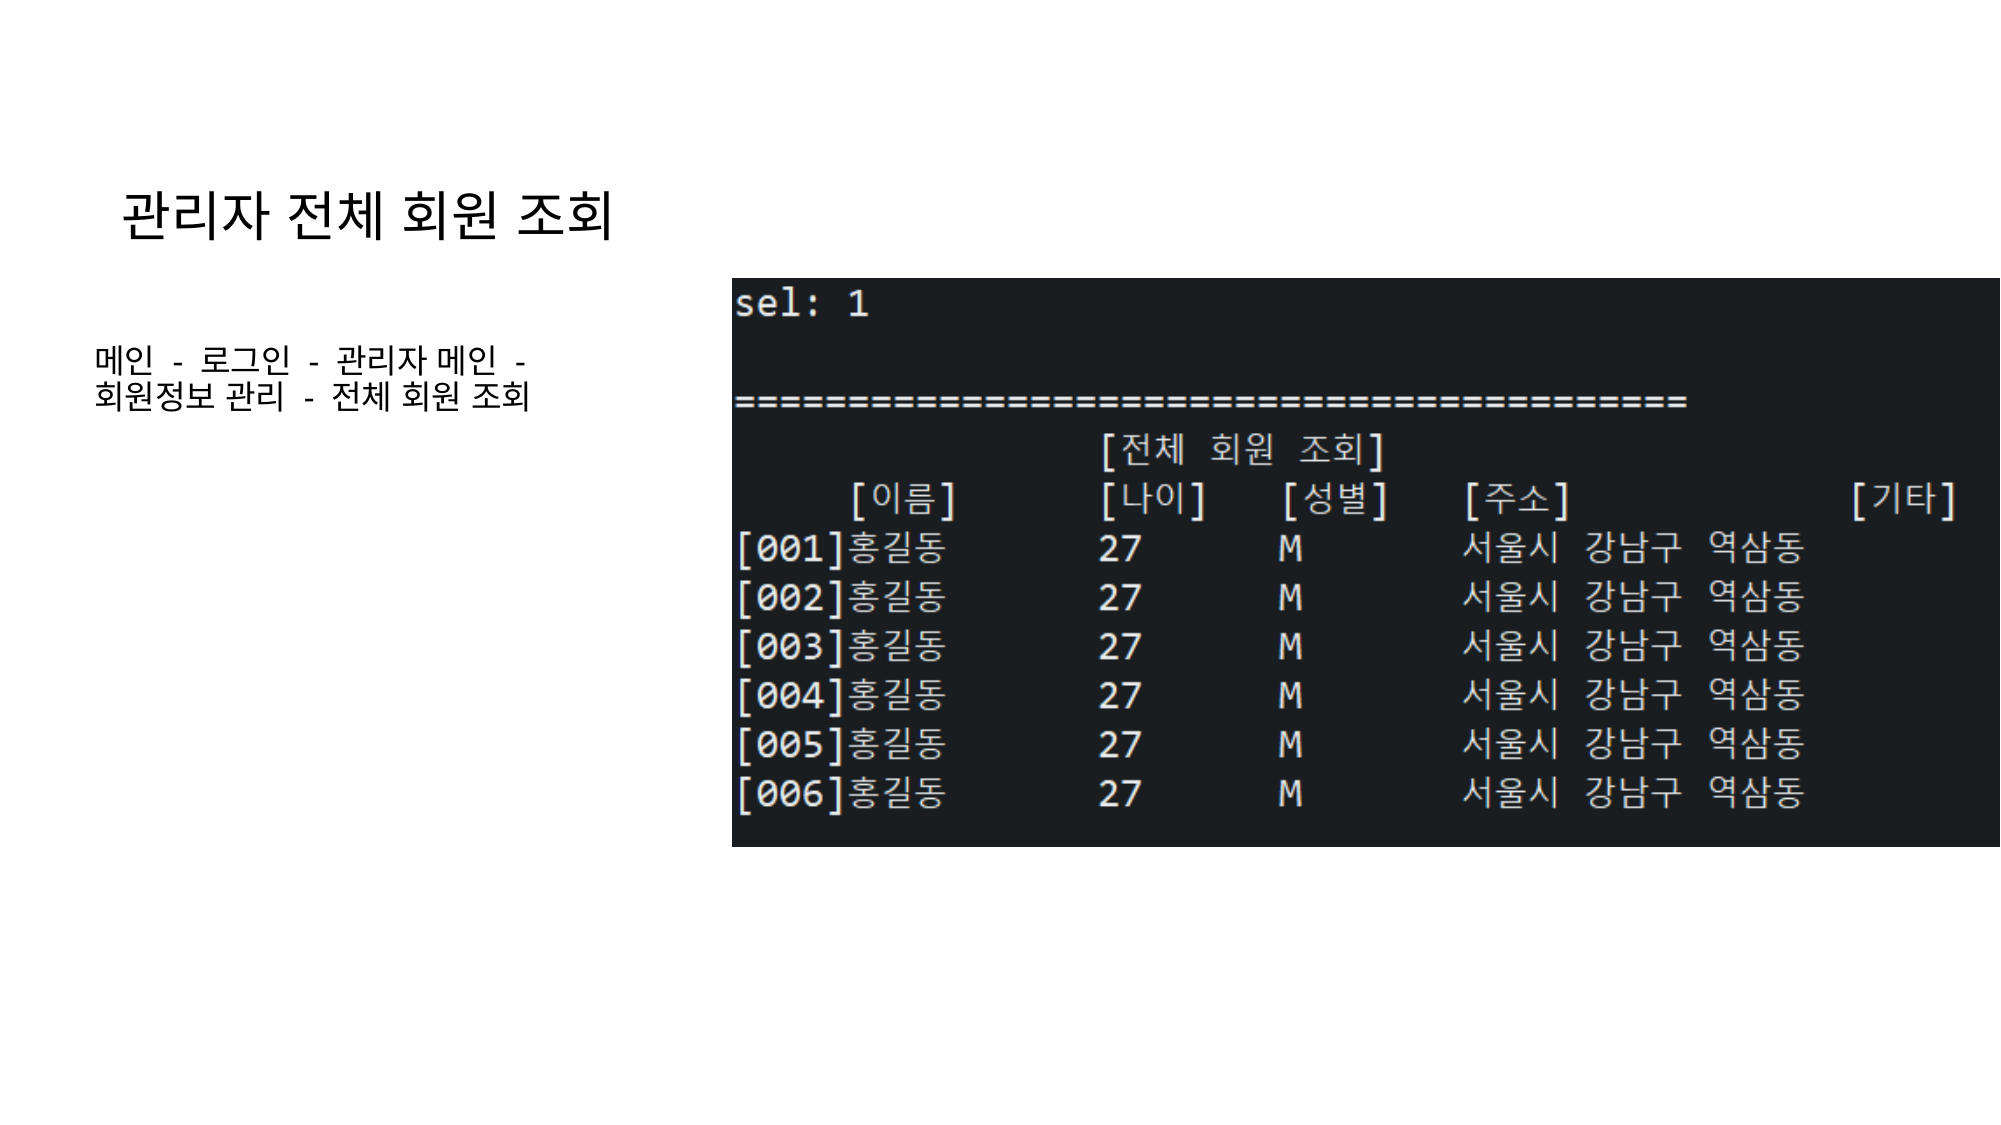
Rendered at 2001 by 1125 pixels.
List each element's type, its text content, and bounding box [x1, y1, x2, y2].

text_box 관리자 전체 회원 조회 [106, 174, 633, 255]
text_box 메인 - 로그인 - 관리자 메인 - 회원정보 관리 - 전체 회원 조회 [79, 337, 674, 753]
picture [732, 278, 2000, 847]
